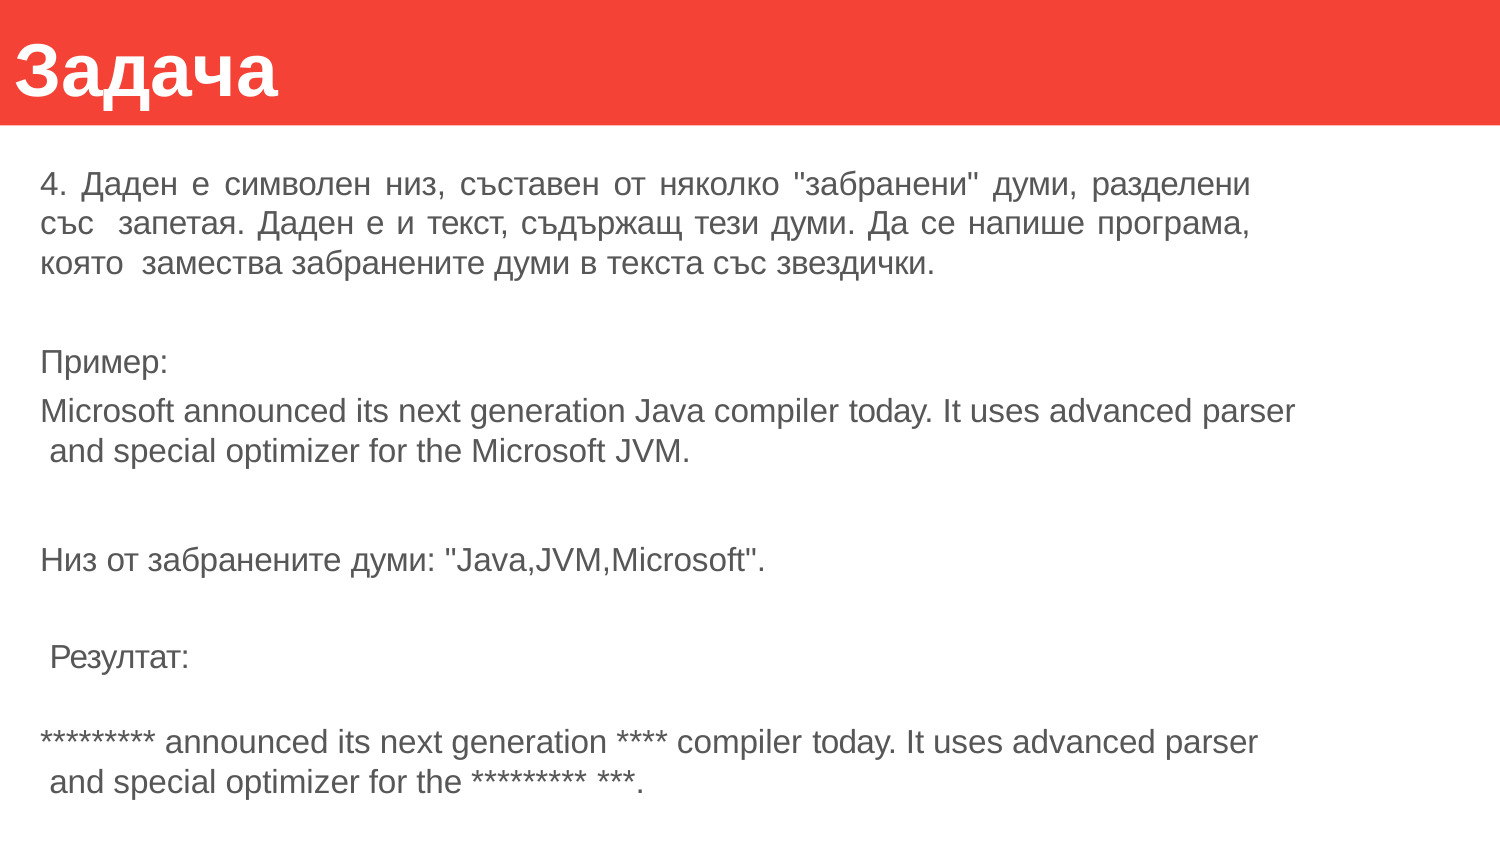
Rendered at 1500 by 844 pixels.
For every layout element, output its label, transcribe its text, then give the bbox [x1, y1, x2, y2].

title Задача [12, 18, 281, 162]
text_box [0, 0, 1500, 126]
text_box 4. Даден е символен низ, съставен от няколко "забранени" думи, разделени със запетая. Даден е и текст, съдържащ тези думи. Да се напише програма, която замества забранените думи в текста със звездички. Пример: Microsoft announced its next generation Java compiler today. It uses advanced parser and special optimizer for the Microsoft JVM. Низ от забранените думи: "Java,JVM,Microsoft". Резултат: ********* announced its next generation **** compiler today. It uses advanced parser and special optimizer for the ********* ***. [38, 159, 1303, 801]
